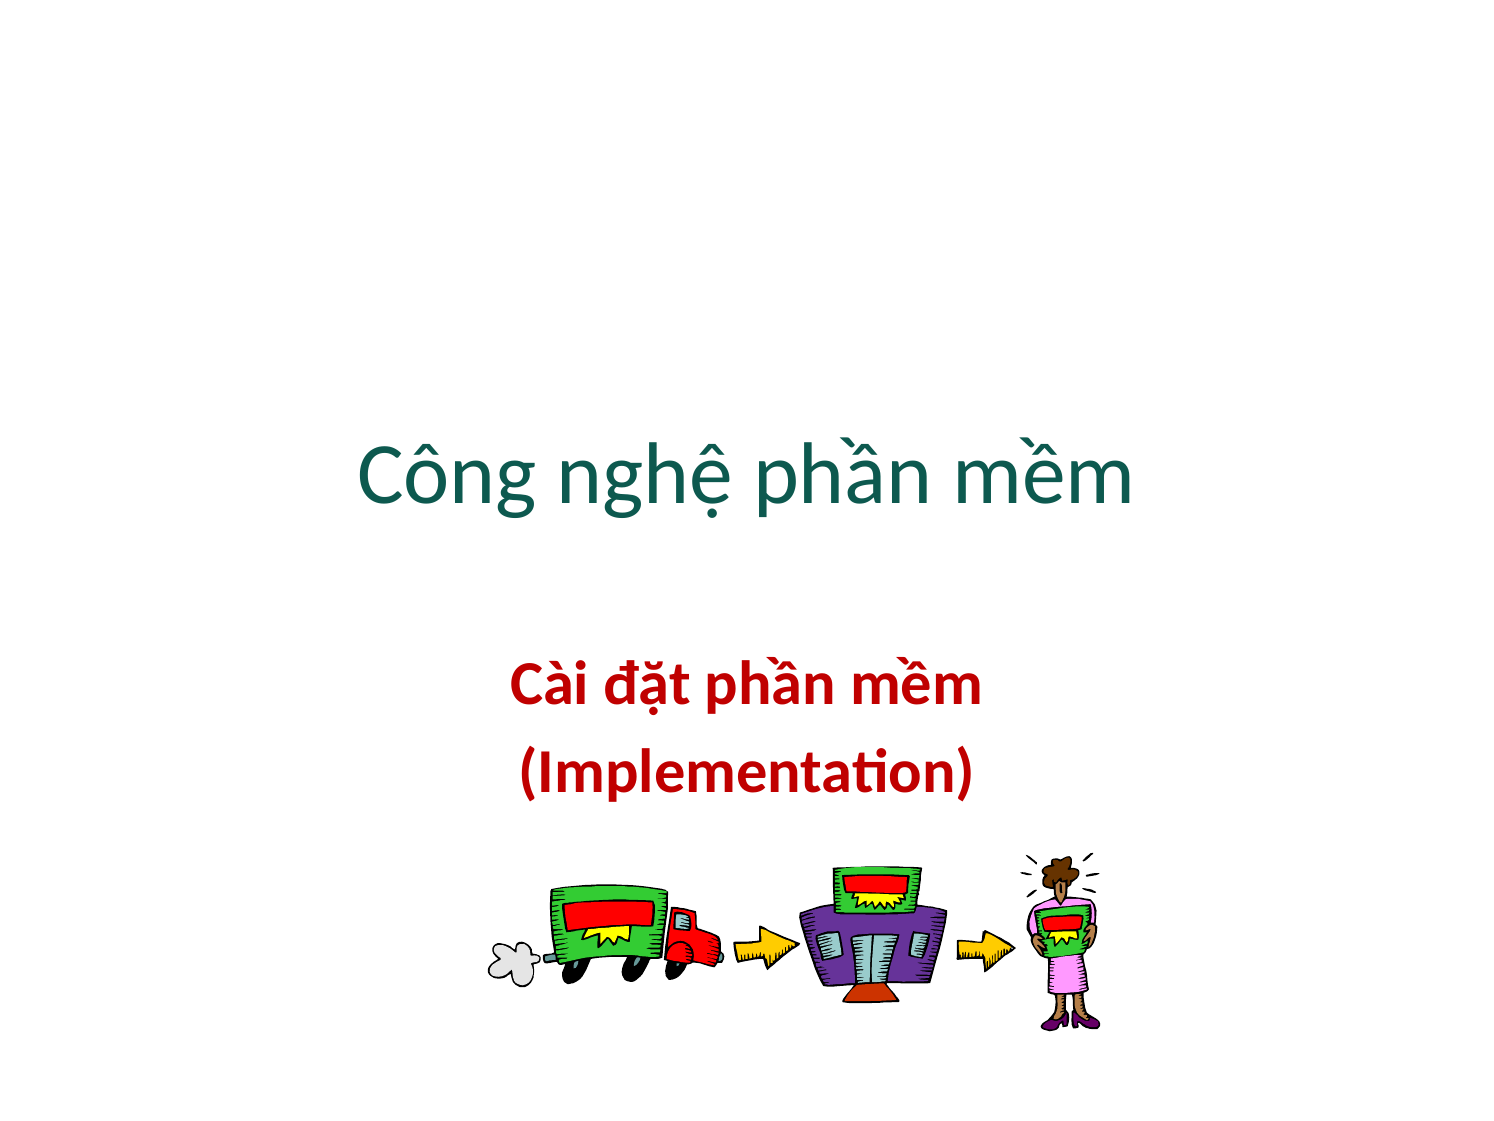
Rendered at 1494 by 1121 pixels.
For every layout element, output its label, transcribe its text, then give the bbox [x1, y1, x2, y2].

picture [484, 851, 1108, 1032]
title Công nghệ phần mềm [111, 347, 1382, 589]
subtitle Cài đặt phần mềm (Implementation) [223, 634, 1270, 922]
